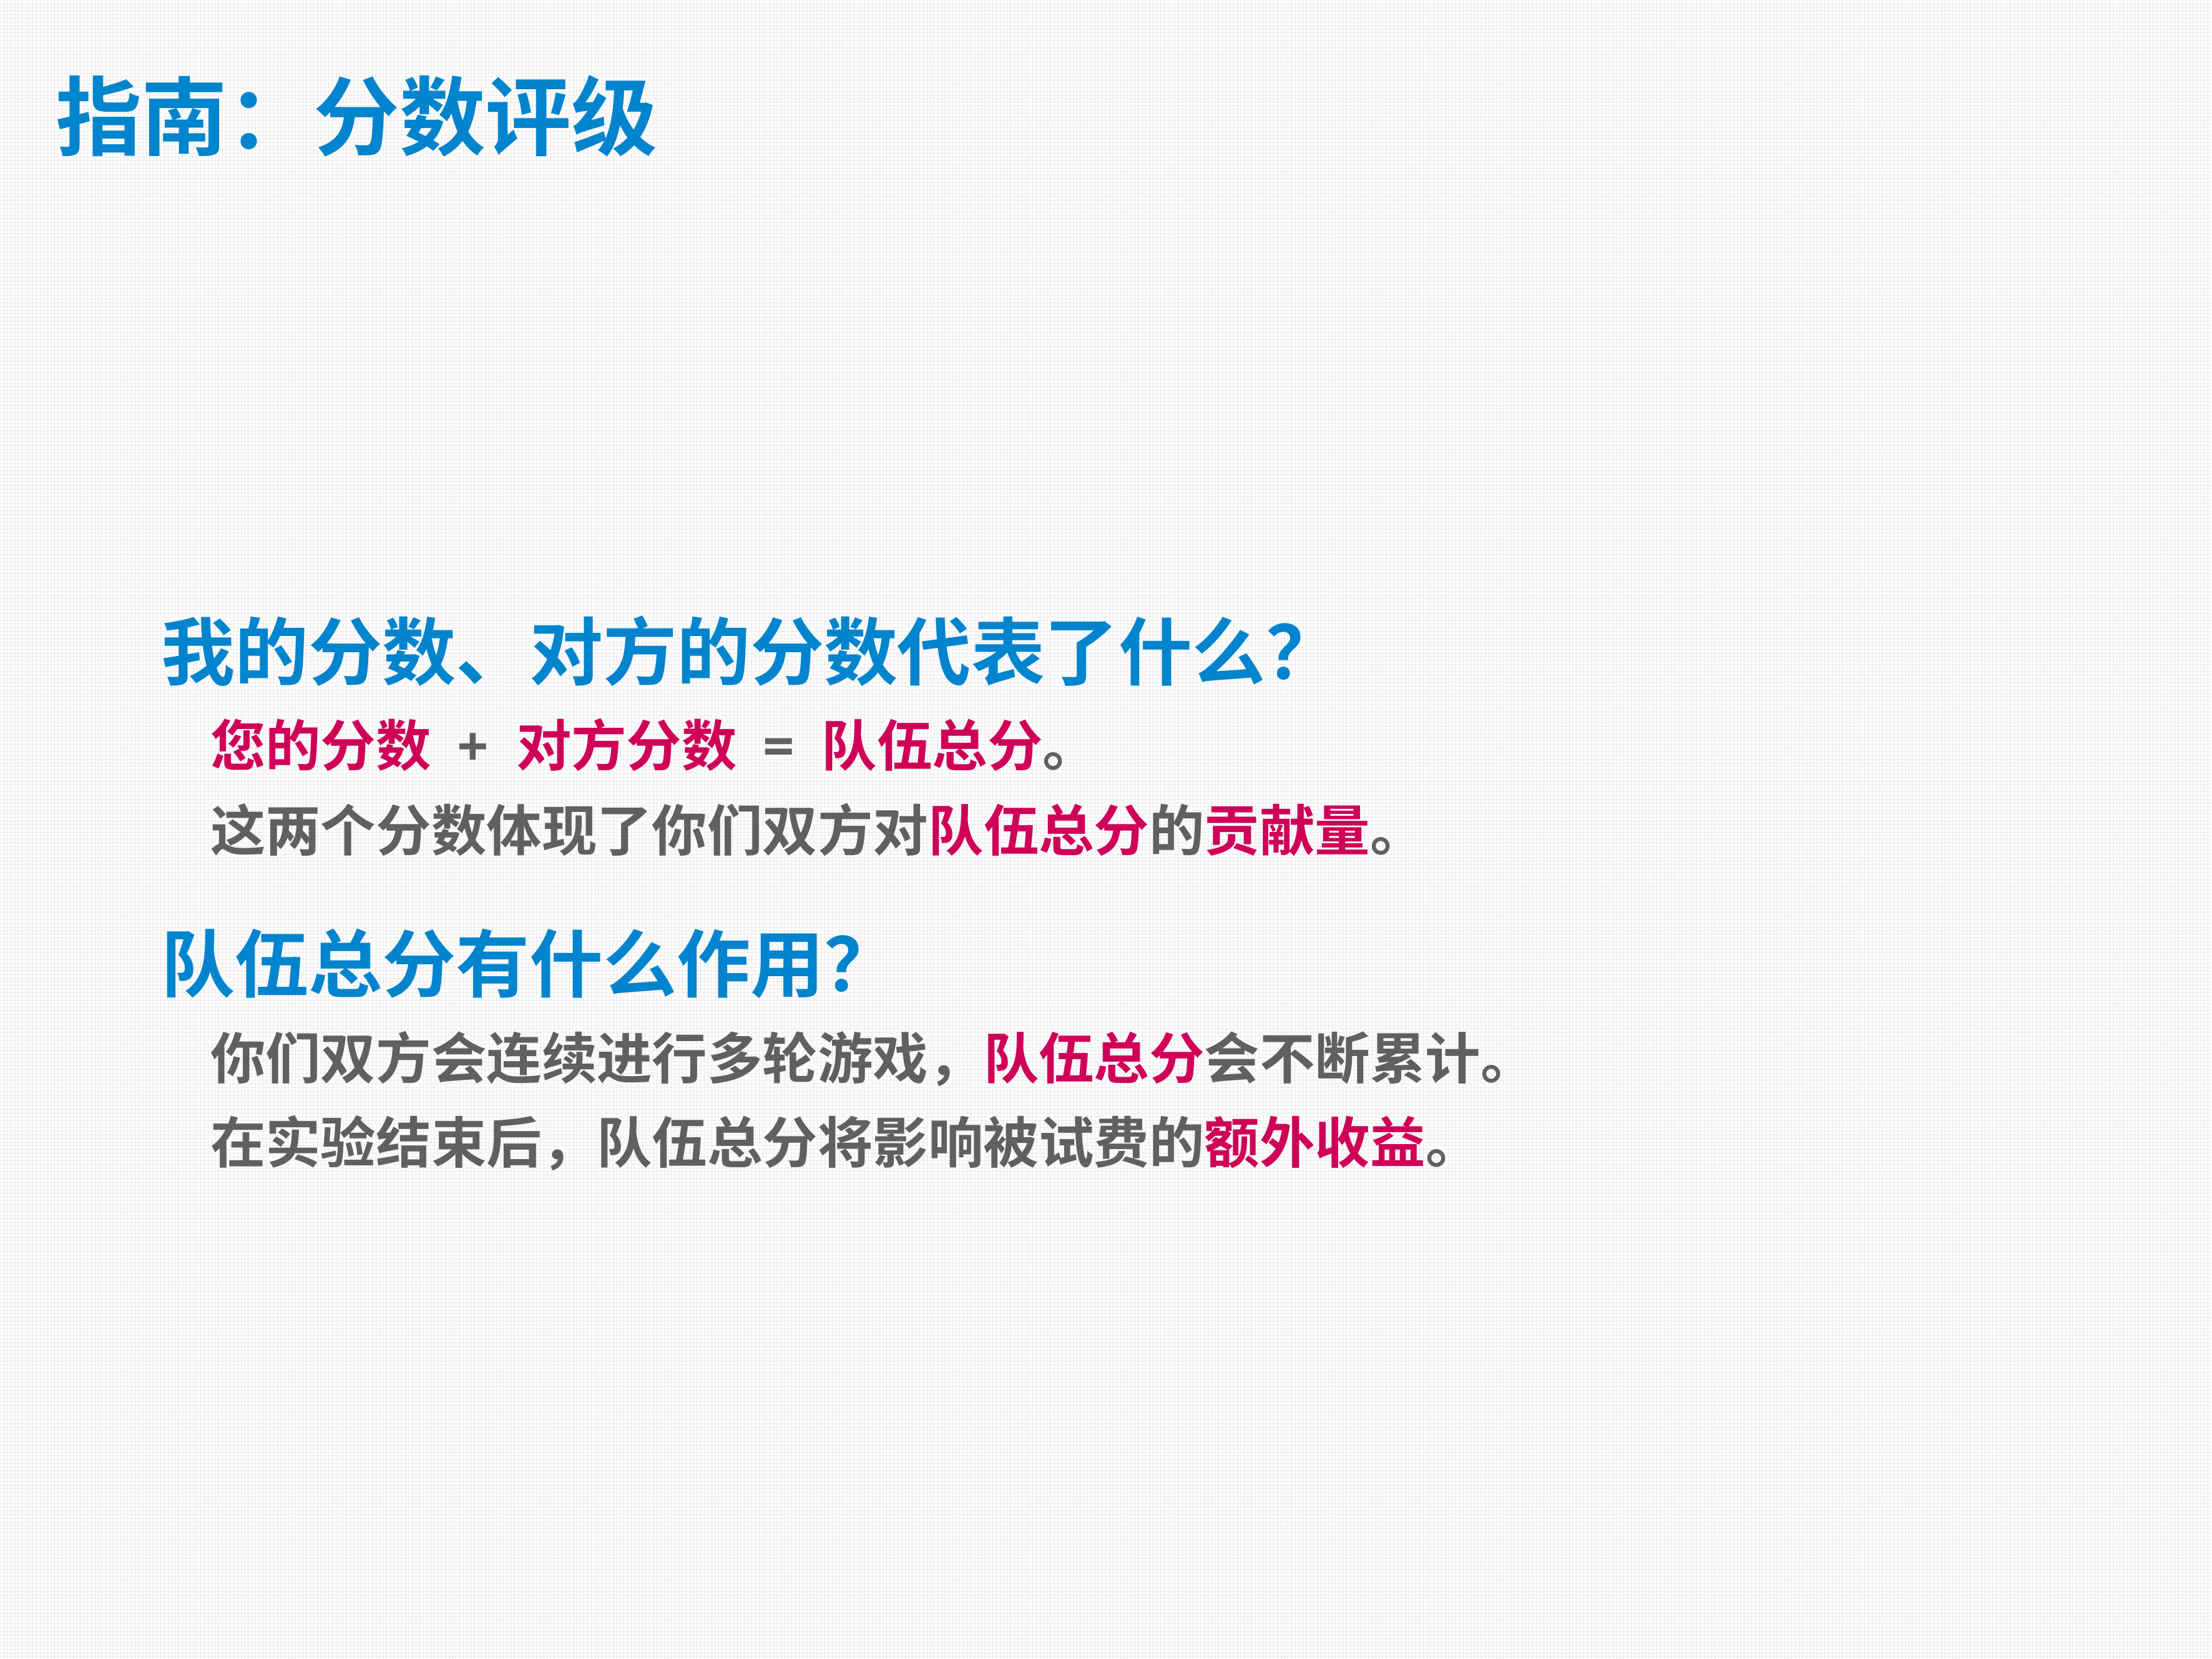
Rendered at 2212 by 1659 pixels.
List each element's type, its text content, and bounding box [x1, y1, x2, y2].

list 我的分数、对方的分数代表了什么？ 您的分数 + 对方分数 = 队伍总分。 这两个分数体现了你们双方对队伍总分的贡献量。 队伍总分有什么作用？ 你们双方会连续进行多轮游戏，队伍总分会不断累计。 在实验结束后，队伍总分将影响被试费的额外收益。 [152, 242, 2060, 1538]
title 指南：分数评级 [46, 0, 1484, 243]
